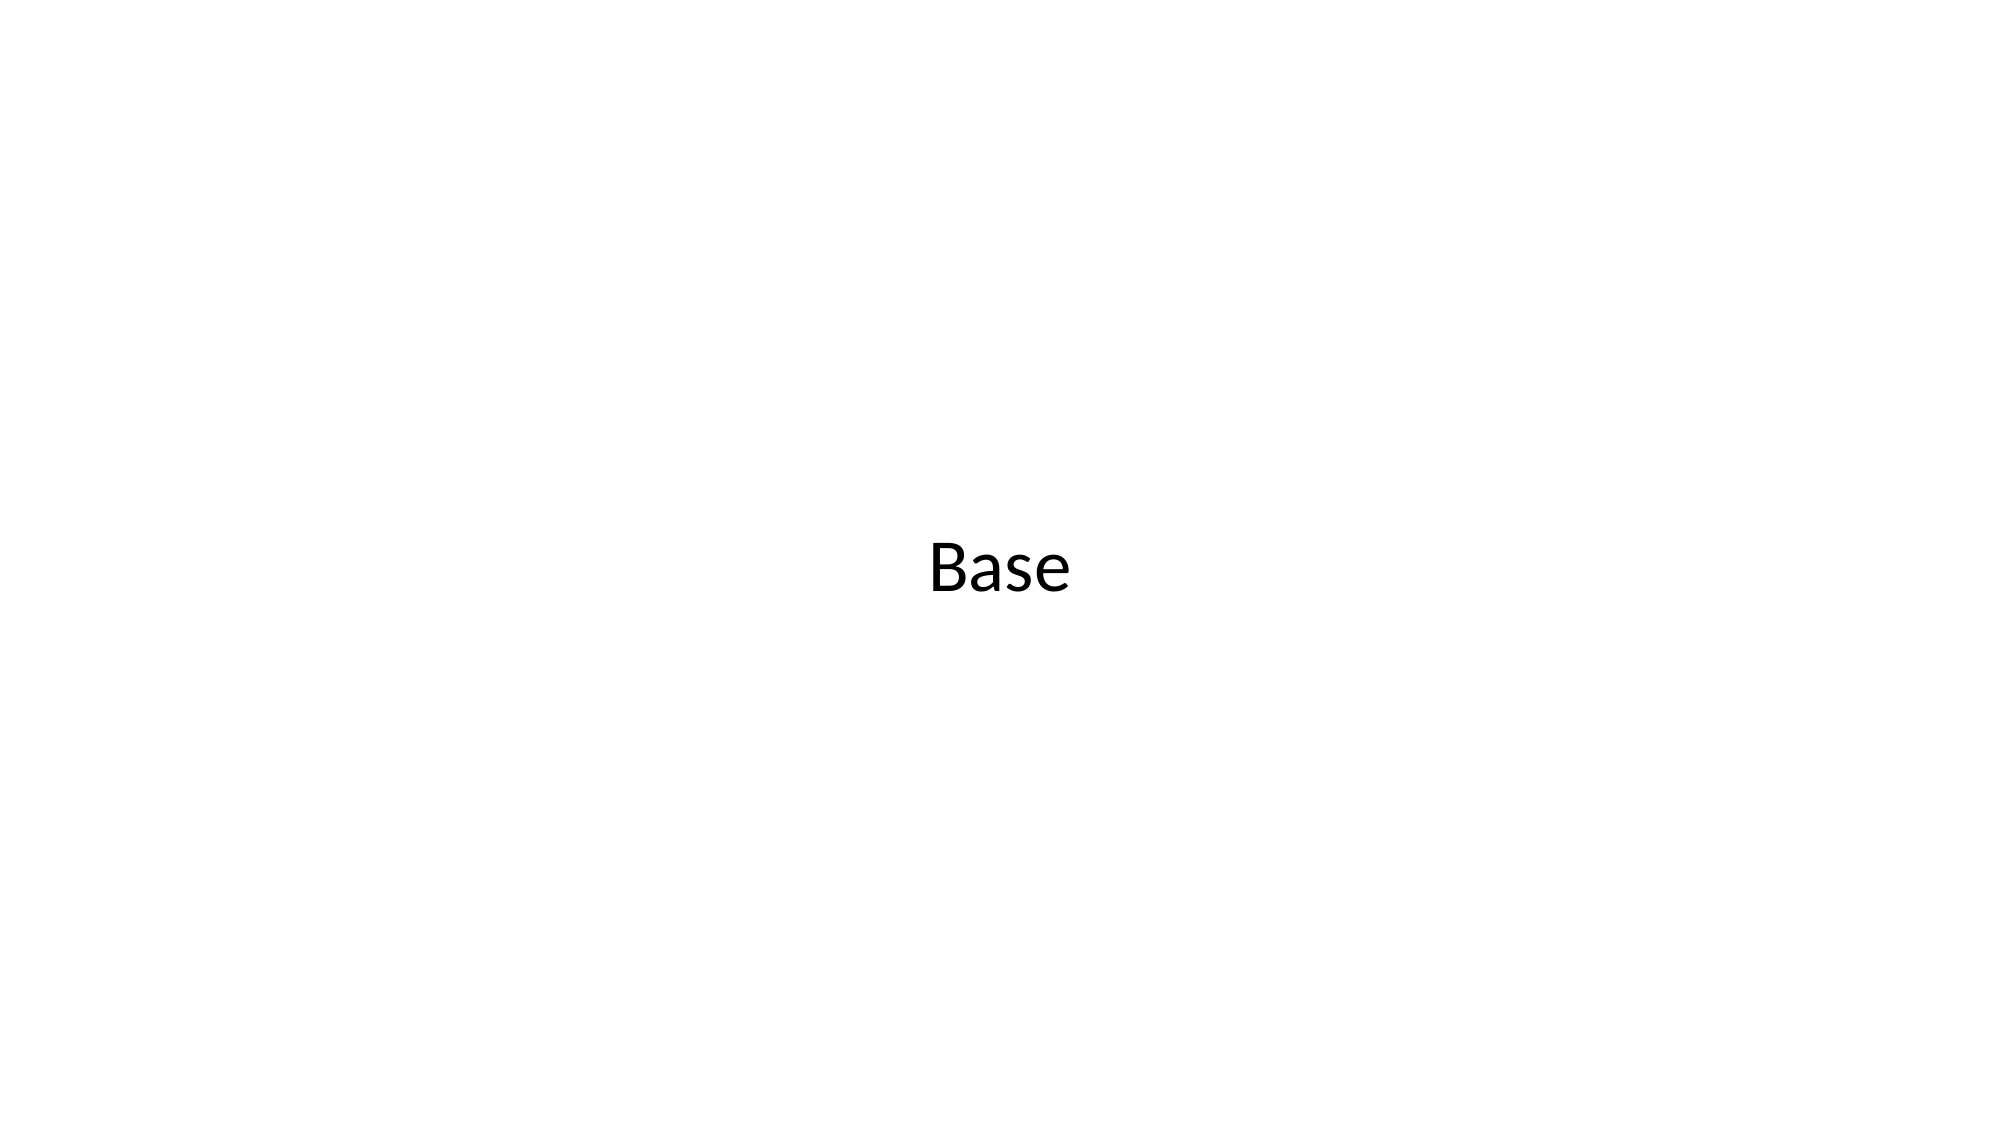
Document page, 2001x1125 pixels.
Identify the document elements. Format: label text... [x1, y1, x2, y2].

text_box Base [0, 509, 2000, 615]
